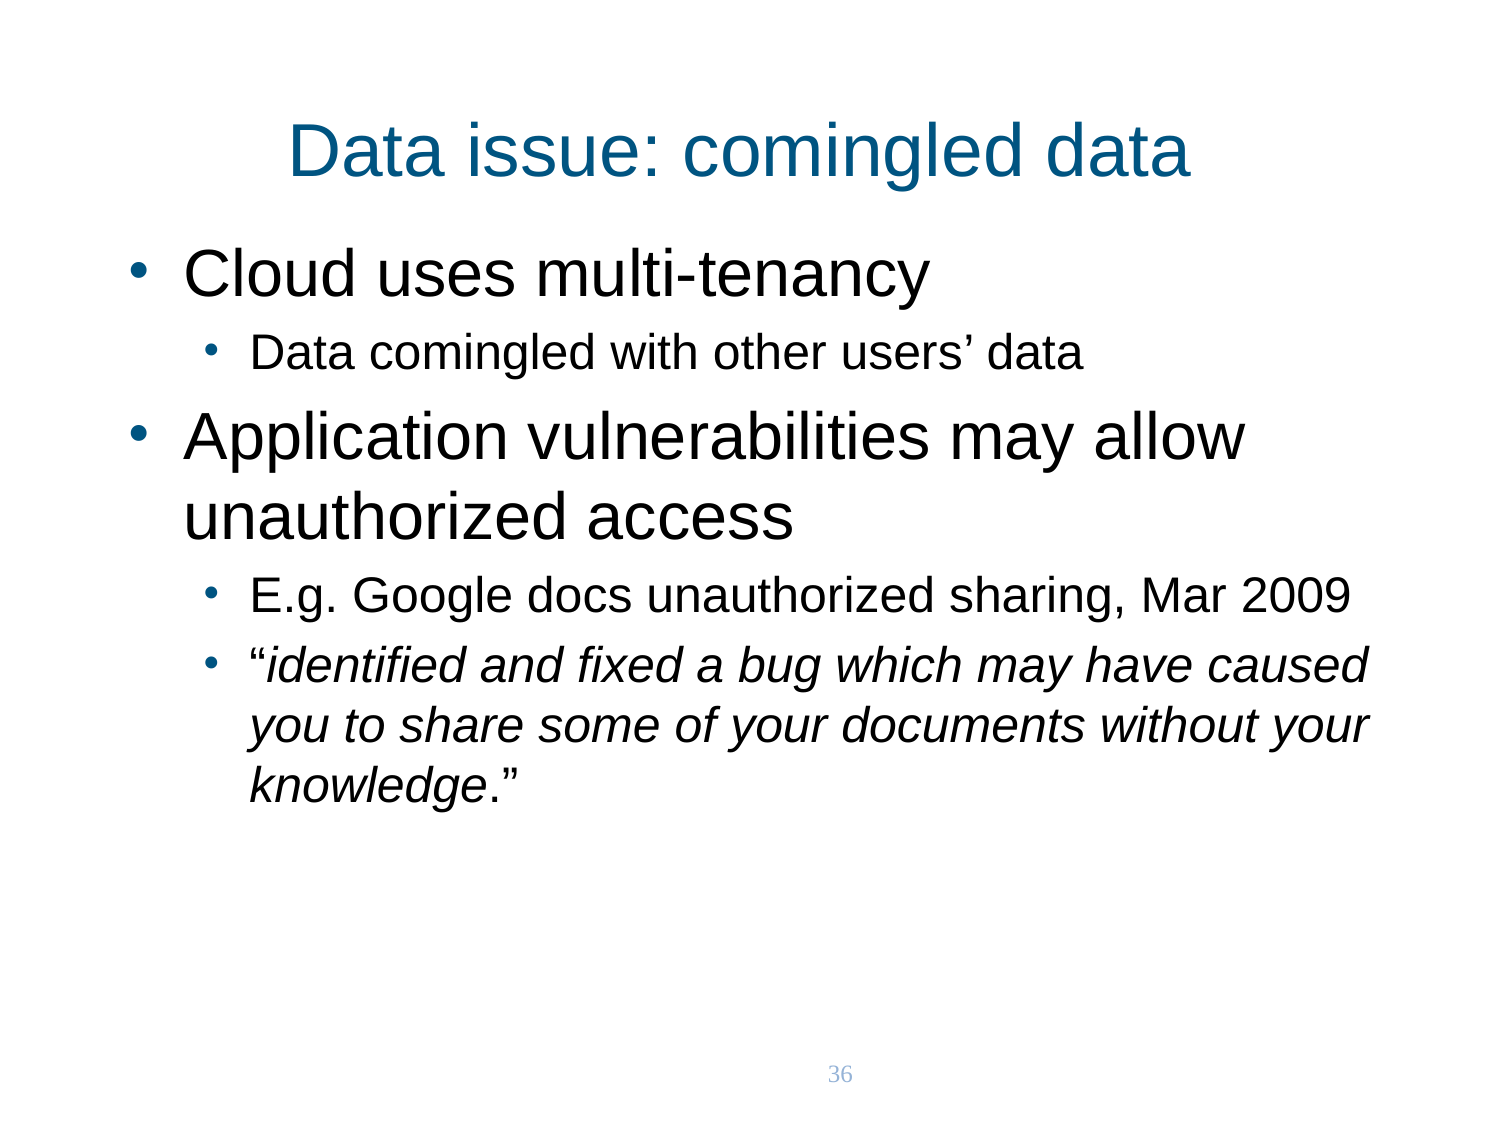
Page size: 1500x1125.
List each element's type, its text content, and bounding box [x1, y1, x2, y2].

list Cloud uses multi-tenancy Data comingled with other users’ data Application vulnerabilities may allow unauthorized access E.g. Google docs unauthorized sharing, Mar 2009 “identified and fixed a bug which may have caused you to share some of your documents without your knowledge.” [112, 222, 1388, 953]
title Data issue: comingled data [112, 77, 1388, 216]
